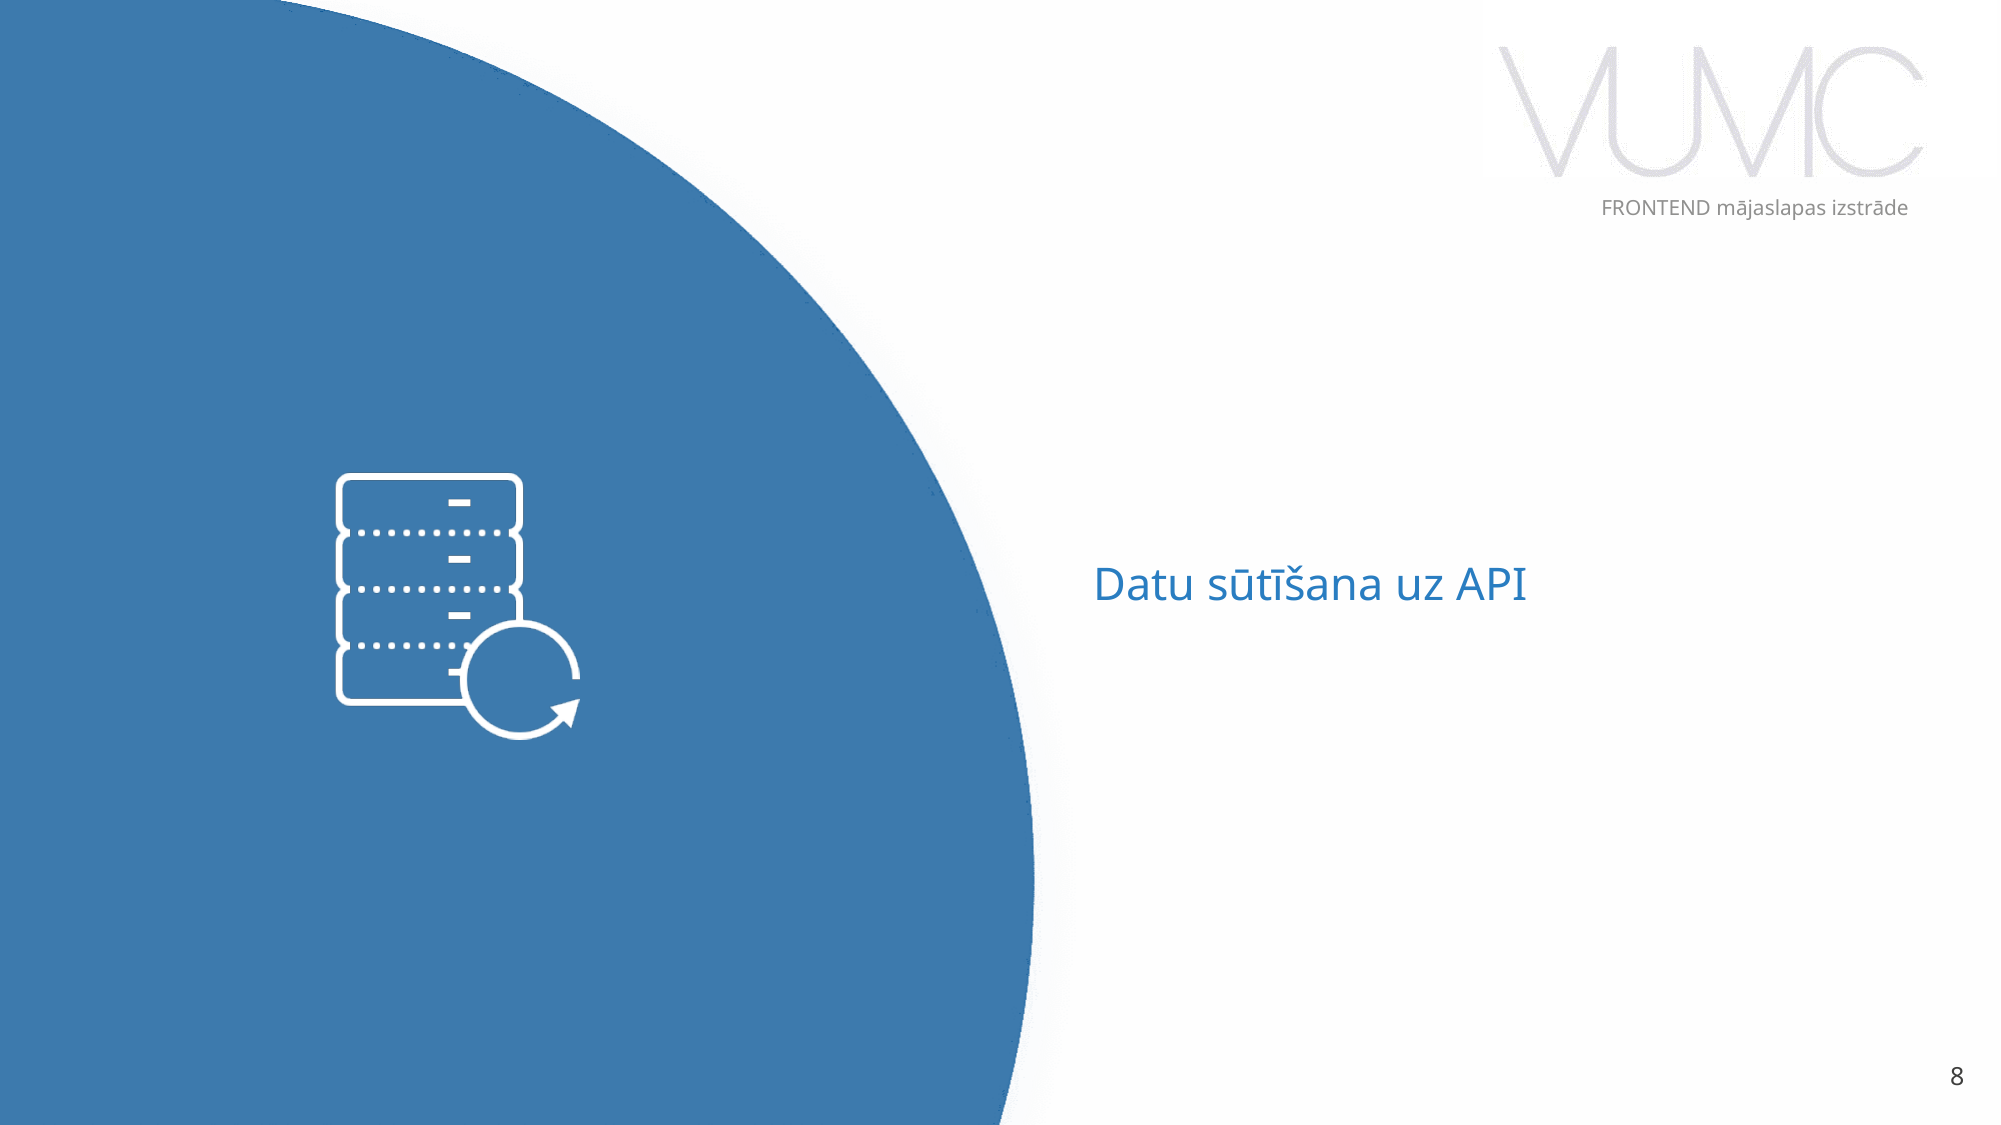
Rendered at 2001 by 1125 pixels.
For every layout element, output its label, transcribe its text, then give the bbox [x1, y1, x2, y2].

slide_number ‹#› [1529, 1053, 1980, 1114]
picture [0, 0, 2001, 1125]
text_box Datu sūtīšana uz API [1078, 529, 1939, 649]
footer FRONTEND mājaslapas izstrāde [1248, 177, 1924, 237]
